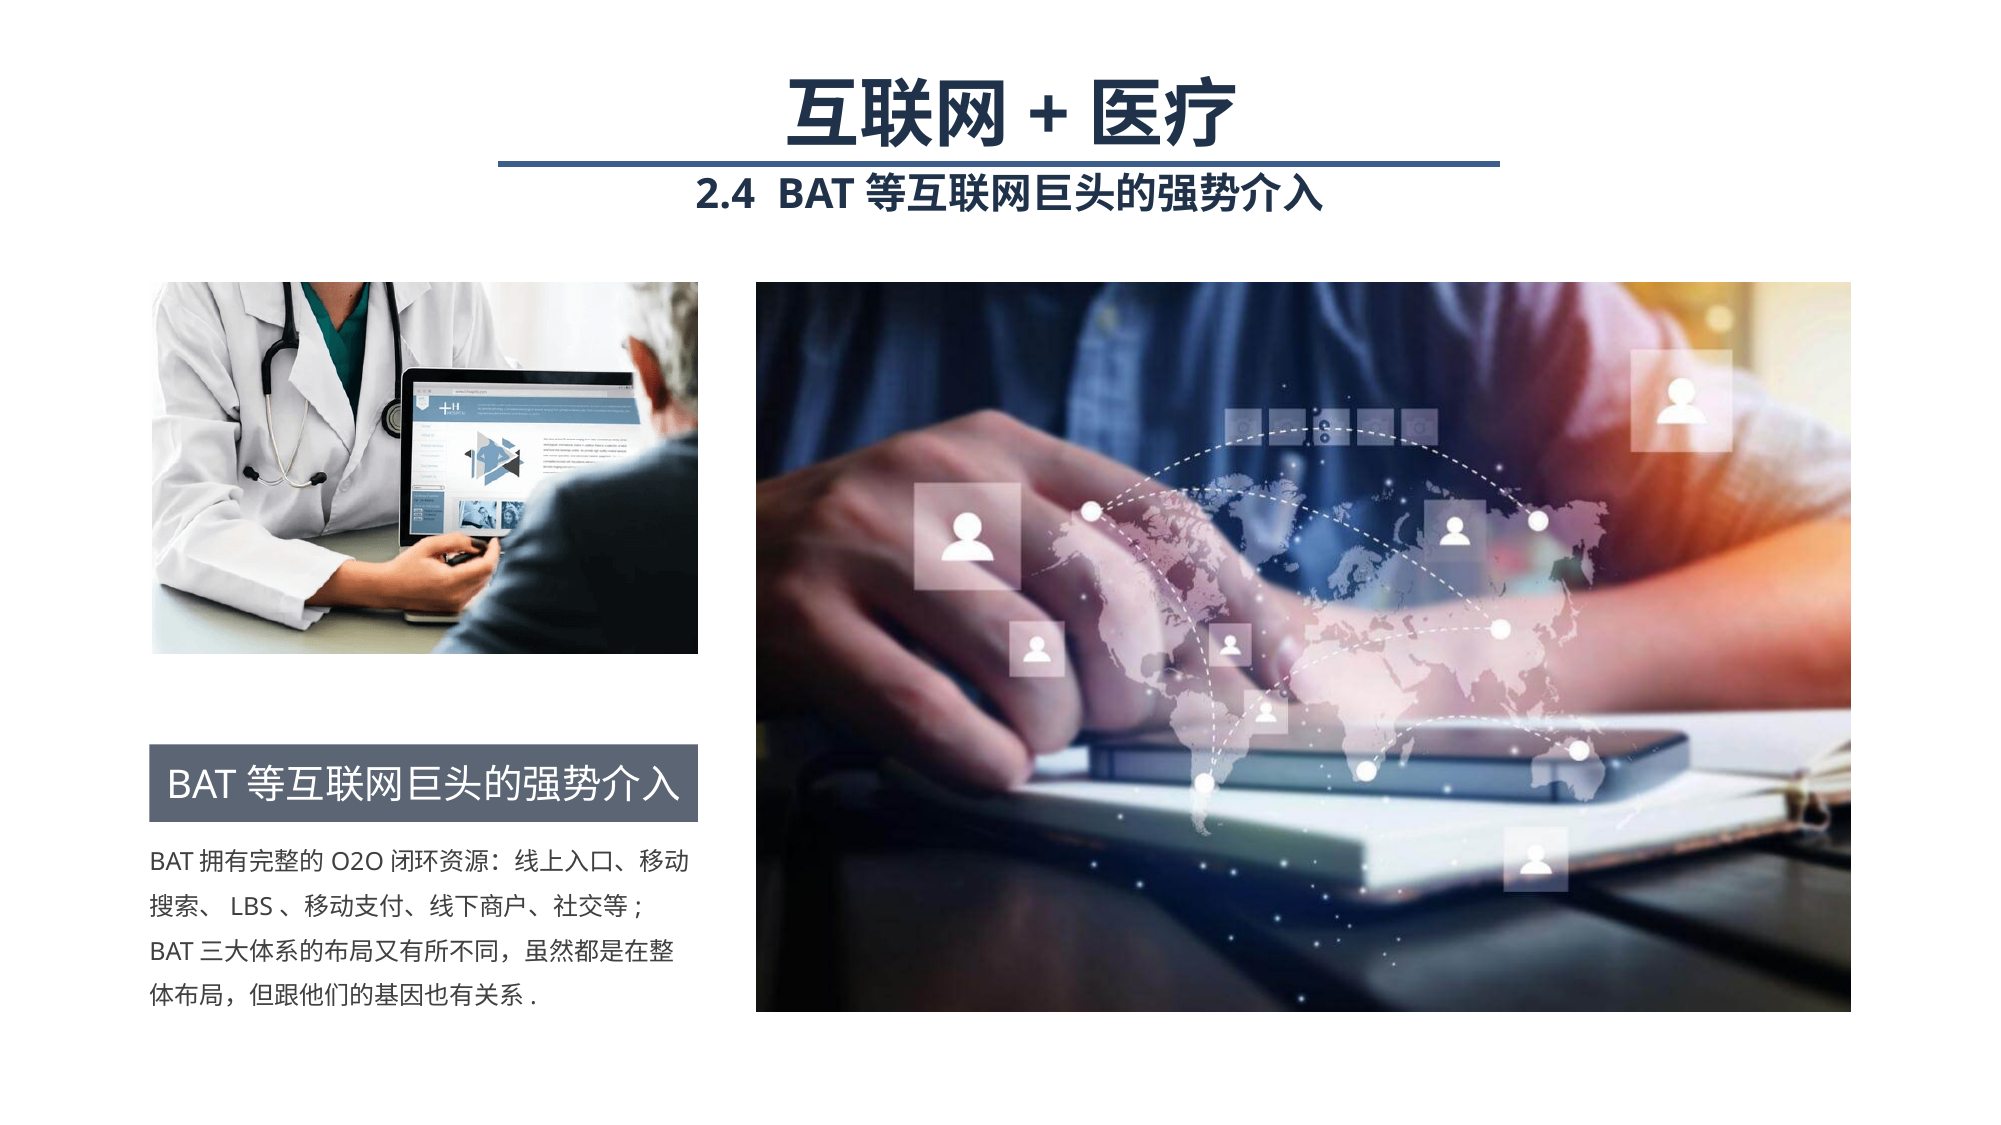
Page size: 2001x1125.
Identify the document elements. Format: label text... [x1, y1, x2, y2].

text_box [497, 65, 1500, 218]
picture [149, 282, 698, 654]
text_box BAT等互联网巨头的强势介入 [148, 743, 699, 823]
picture [756, 282, 1851, 1013]
text_box BAT拥有完整的O2O闭环资源：线上入口、移动搜索、LBS、移动支付、线下商户、社交等; BAT三大体系的布局又有所不同，虽然都是在整体布局，但跟他们的基因也有关系. [149, 830, 698, 1010]
